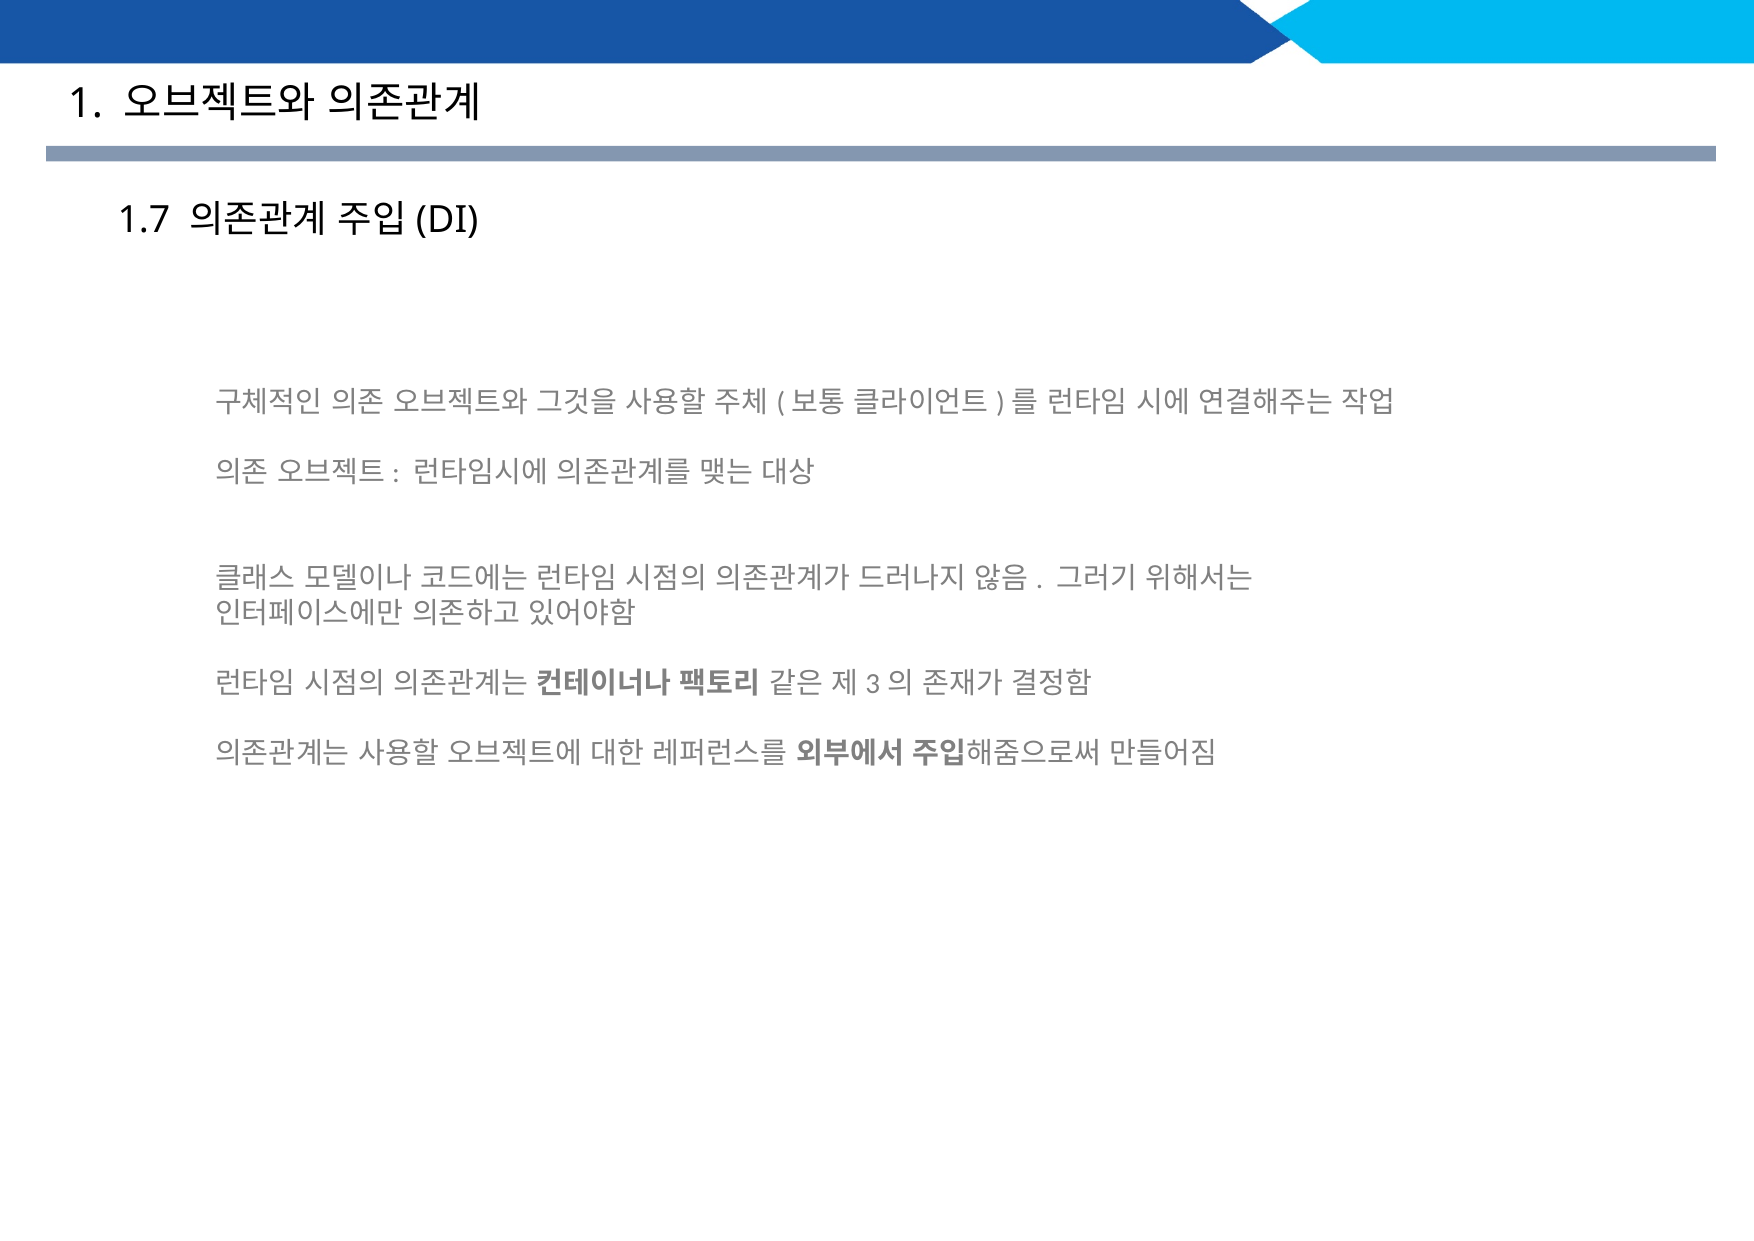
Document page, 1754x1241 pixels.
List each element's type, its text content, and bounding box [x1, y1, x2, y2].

text_box 구체적인 의존 오브젝트와 그것을 사용할 주체(보통 클라이언트)를 런타임 시에 연결해주는 작업 의존 오브젝트: 런타임시에 의존관계를 맺는 대상 [200, 375, 1459, 496]
text_box 1.7 의존관계 주입(DI) [102, 187, 1710, 248]
picture [0, 0, 1754, 1240]
text_box 클래스 모델이나 코드에는 런타임 시점의 의존관계가 드러나지 않음. 그러기 위해서는 인터페이스에만 의존하고 있어야함 런타임 시점의 의존관계는 컨테이너나 팩토리 같은 제3의 존재가 결정함 의존관계는 사용할 오브젝트에 대한 레퍼런스를 외부에서 주입해줌으로써 만들어짐 [200, 552, 1434, 777]
text_box 1. 오브젝트와 의존관계 [53, 68, 1459, 134]
